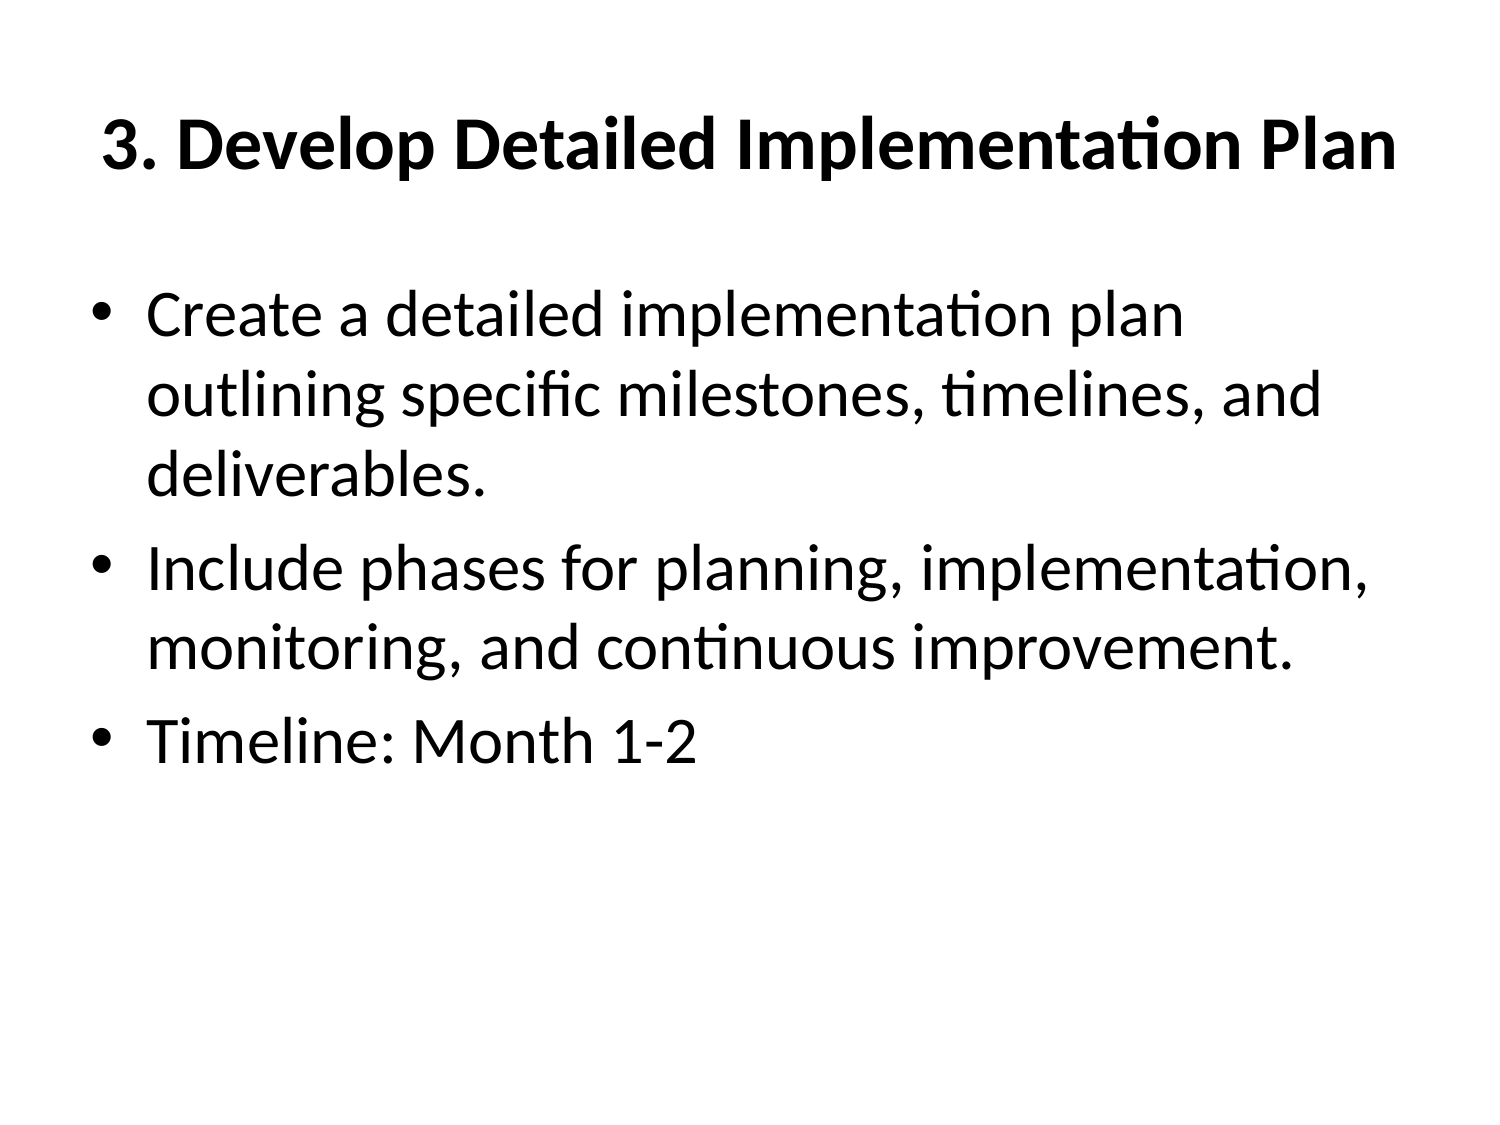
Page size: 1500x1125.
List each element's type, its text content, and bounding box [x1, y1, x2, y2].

title 3. Develop Detailed Implementation Plan [75, 45, 1425, 233]
list Create a detailed implementation plan outlining specific milestones, timelines, and deliverables. Include phases for planning, implementation, monitoring, and continuous improvement. Timeline: Month 1-2 [75, 262, 1425, 1005]
